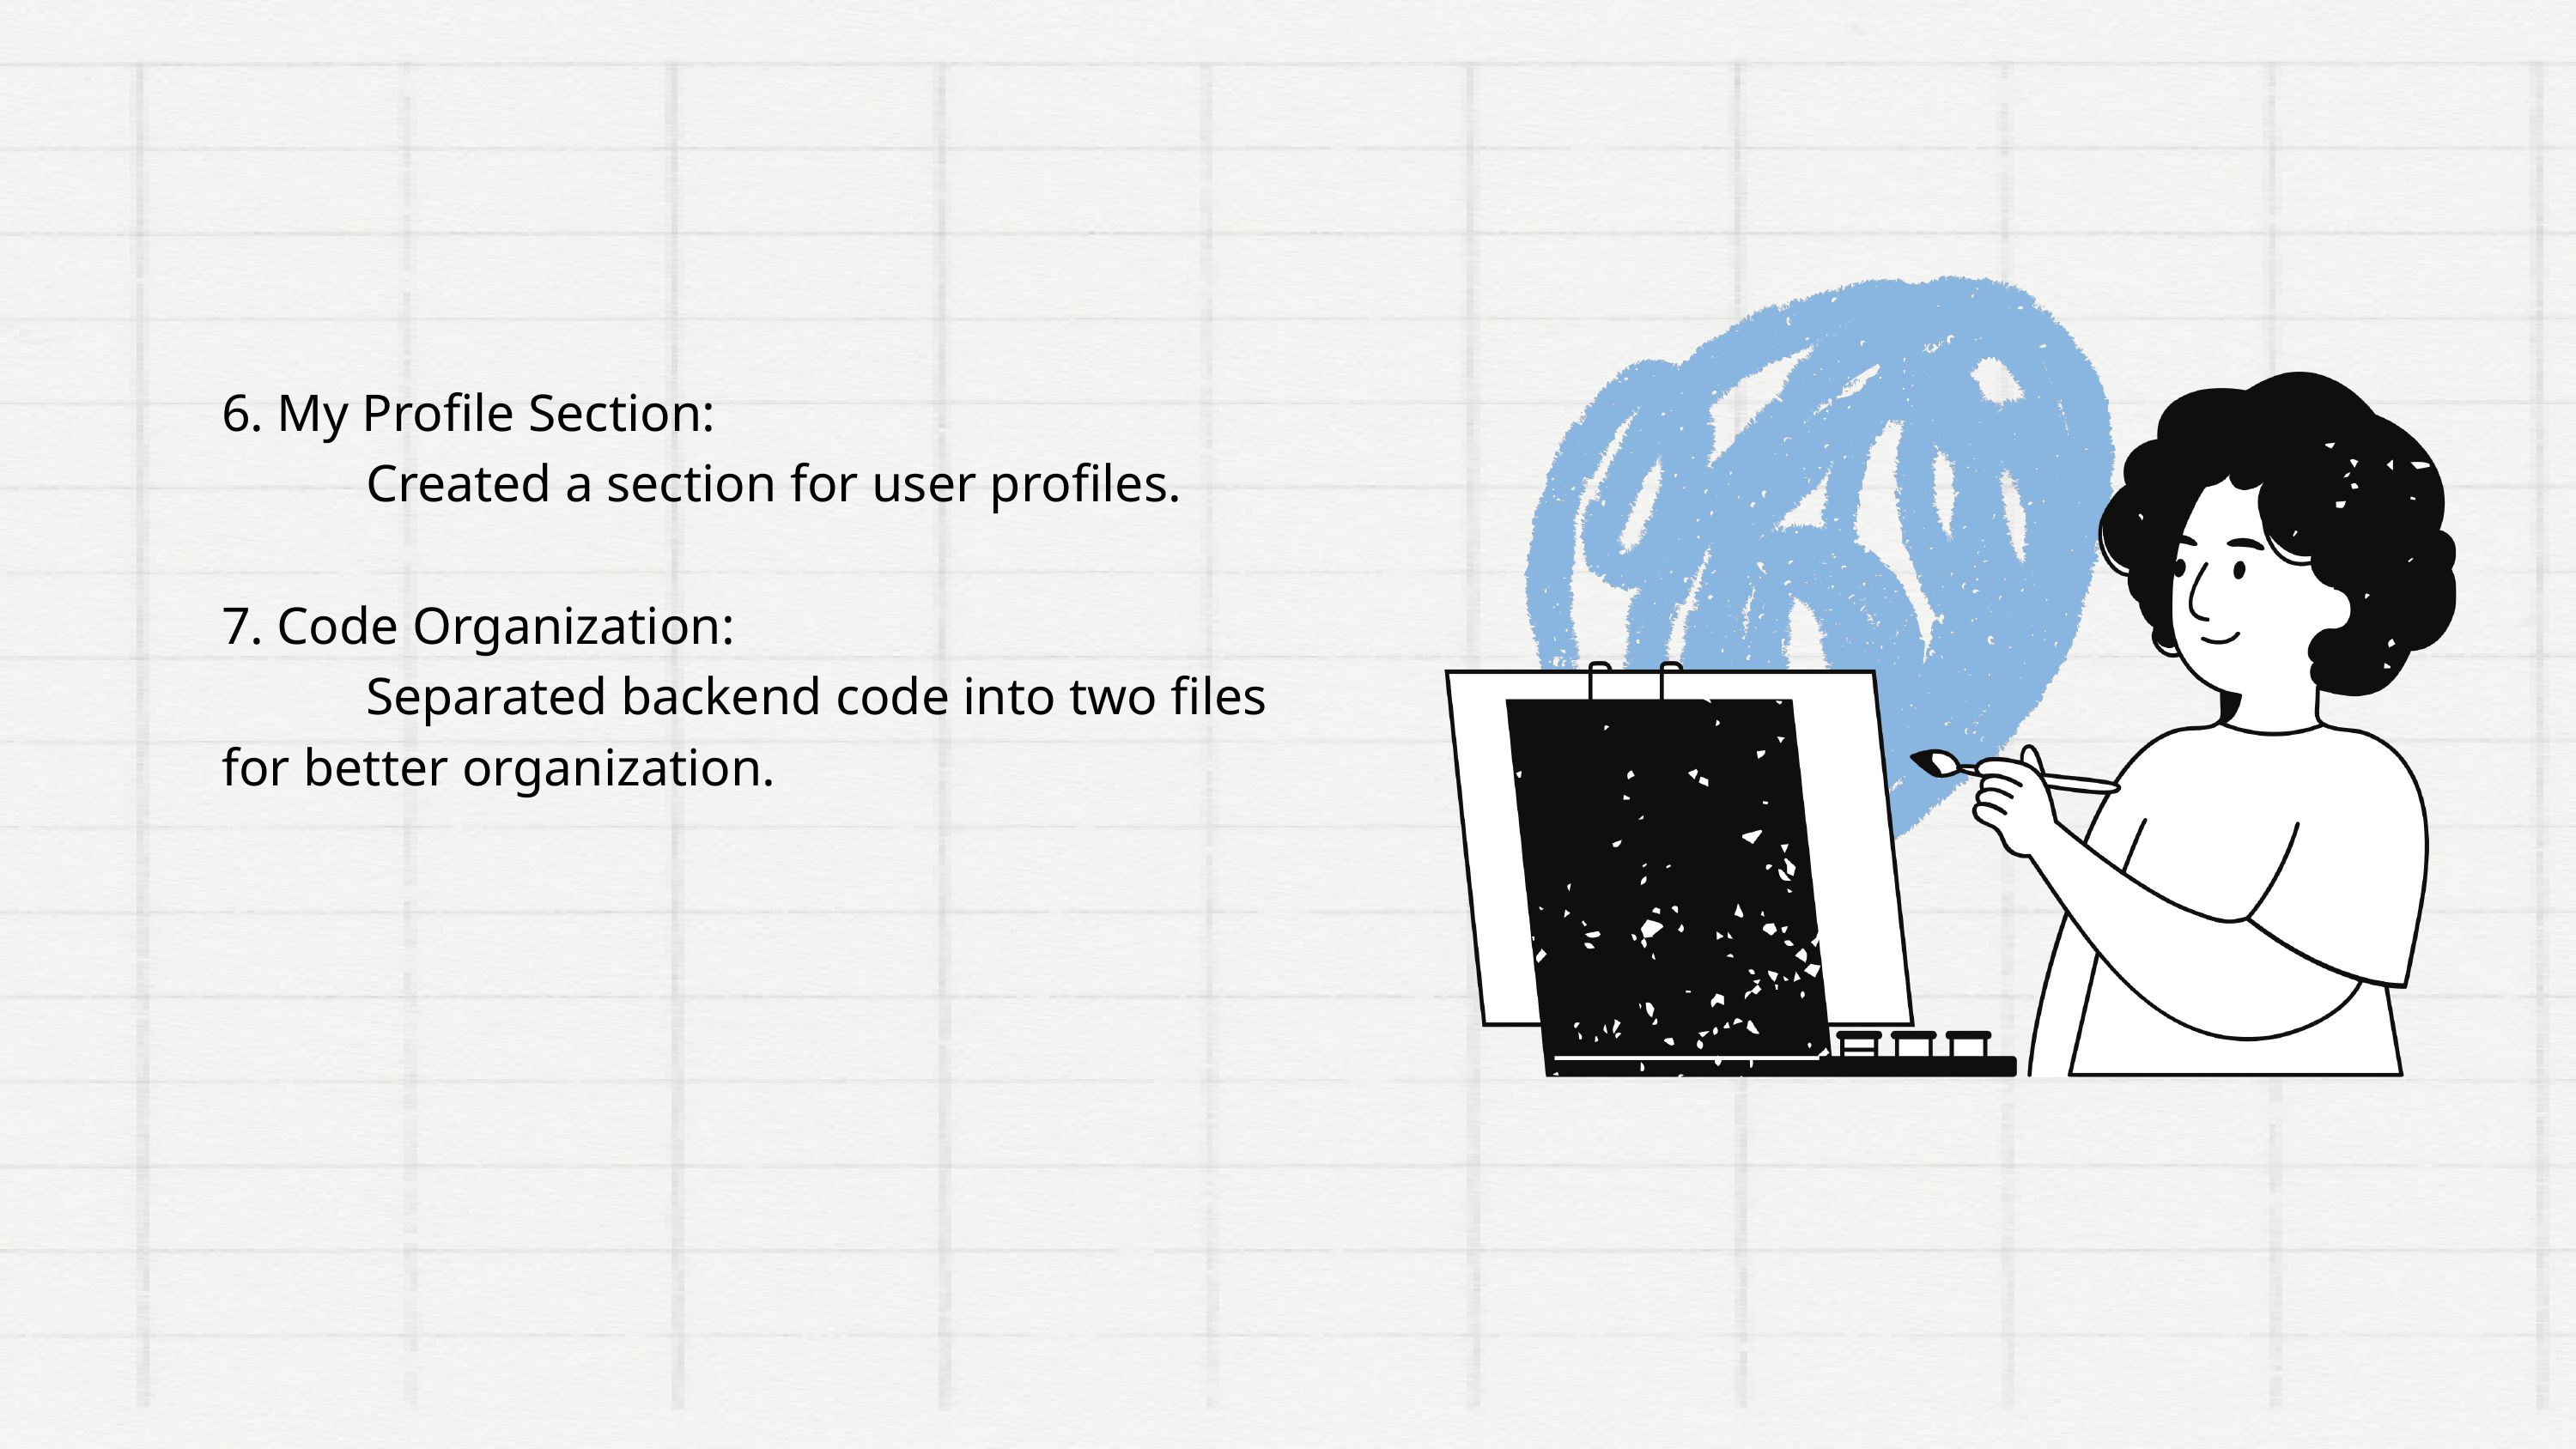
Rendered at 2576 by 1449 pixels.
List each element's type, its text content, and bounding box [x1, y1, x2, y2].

text_box [1444, 371, 2457, 1077]
text_box 6. My Profile Section: Created a section for user profiles. 7. Code Organization: Separated backend code into two files for better organization. [222, 157, 1327, 1080]
text_box [0, 0, 2576, 1449]
text_box [1523, 274, 2117, 371]
